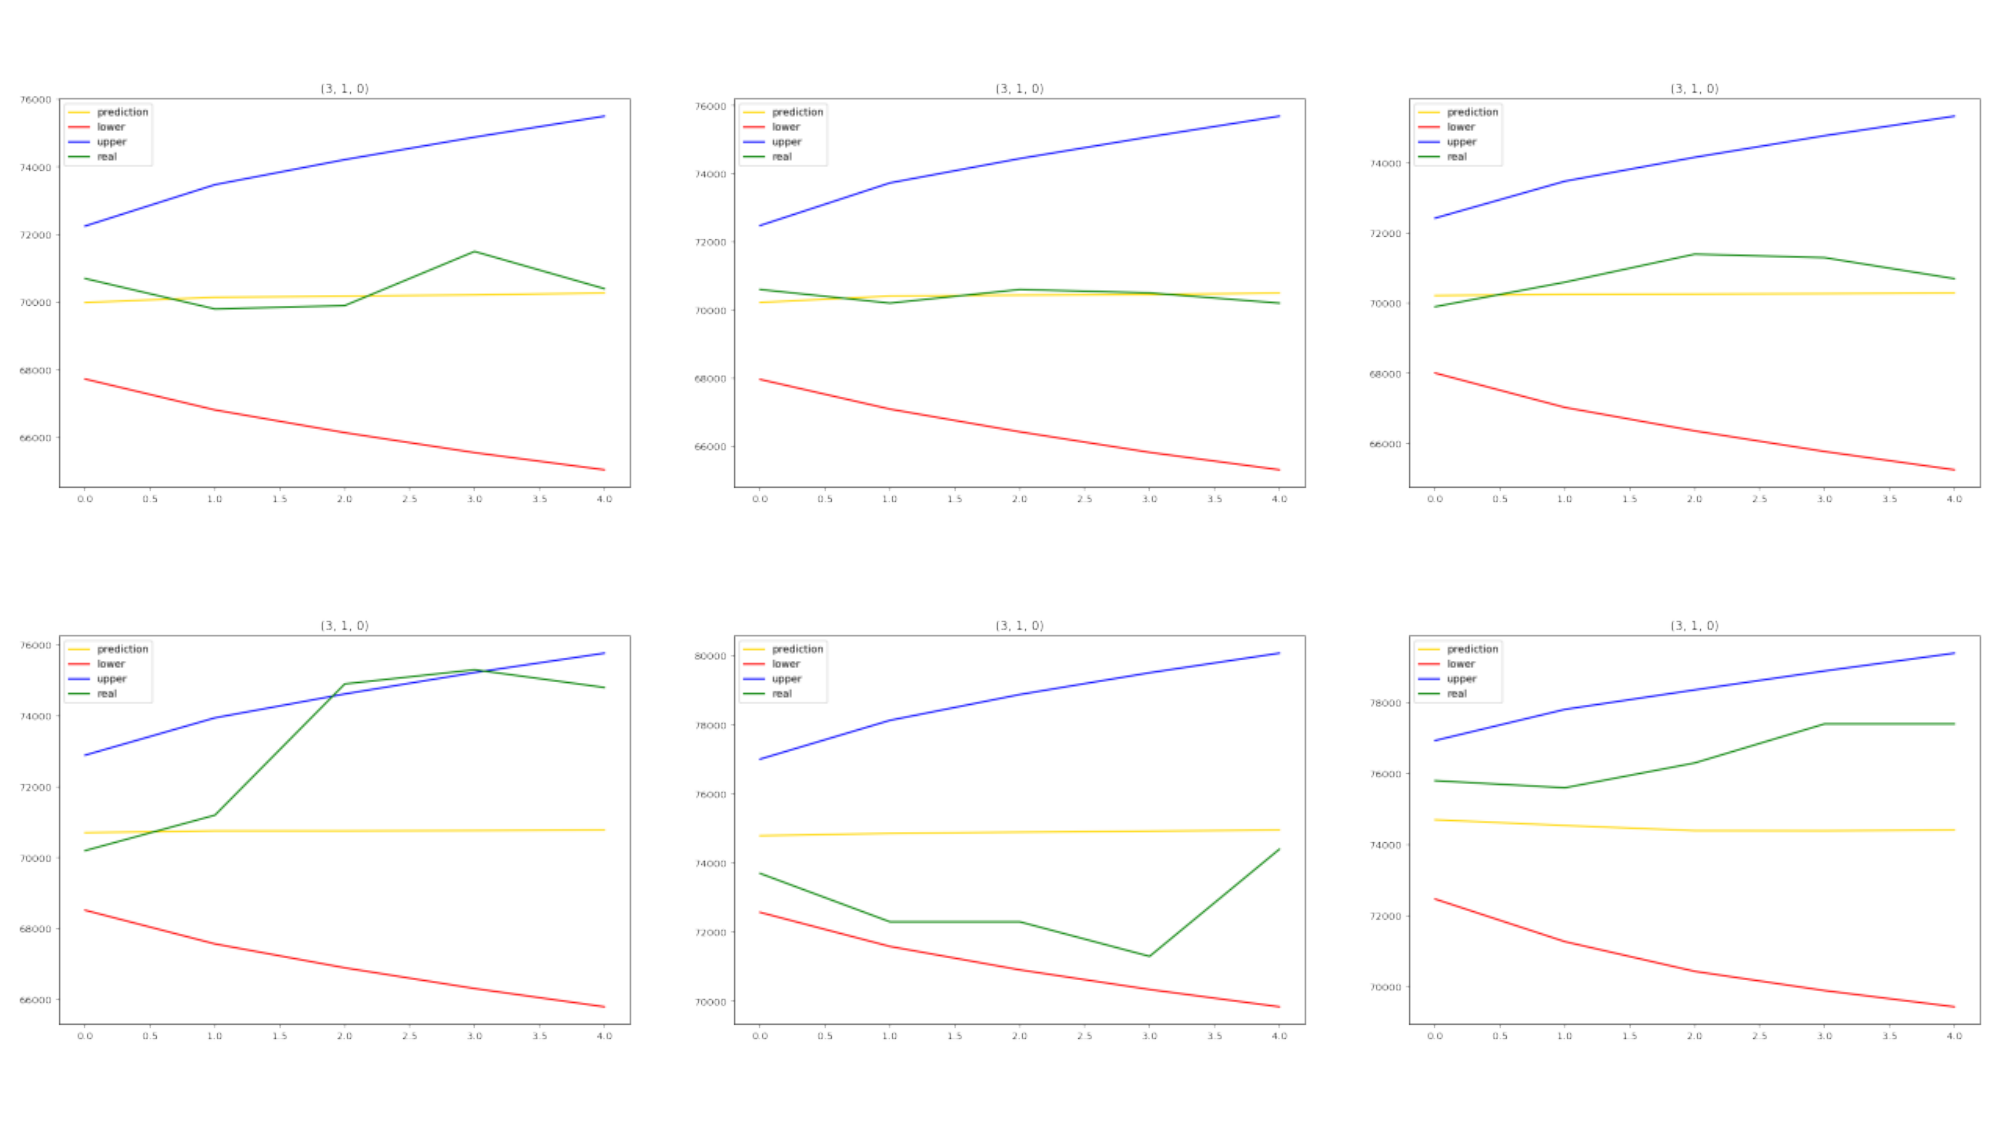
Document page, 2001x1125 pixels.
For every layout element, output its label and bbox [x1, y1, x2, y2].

picture [12, 613, 638, 1049]
picture [687, 76, 1313, 512]
picture [1362, 613, 1988, 1049]
picture [12, 76, 638, 512]
picture [687, 613, 1313, 1049]
picture [1362, 76, 1988, 512]
